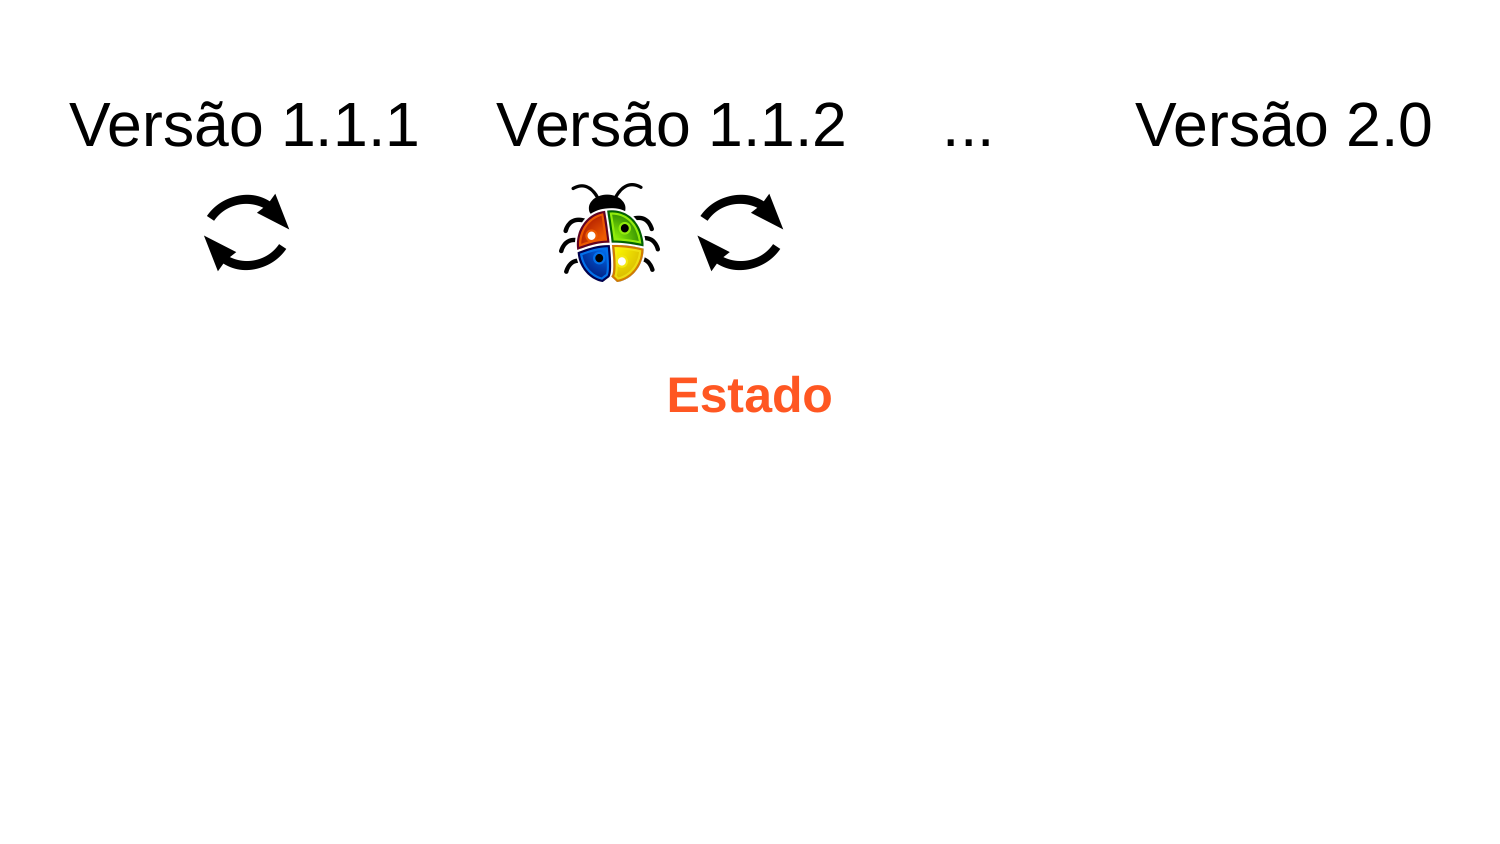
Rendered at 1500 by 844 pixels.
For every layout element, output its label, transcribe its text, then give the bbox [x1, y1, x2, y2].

picture [194, 182, 296, 283]
picture [559, 183, 660, 283]
text_box Versão 1.1.1 [45, 68, 445, 168]
text_box Estado [568, 347, 931, 448]
picture [688, 182, 789, 283]
text_box ... [769, 68, 1168, 168]
text_box Versão 2.0 [1168, 68, 1484, 168]
text_box Versão 1.1.2 [472, 68, 769, 168]
